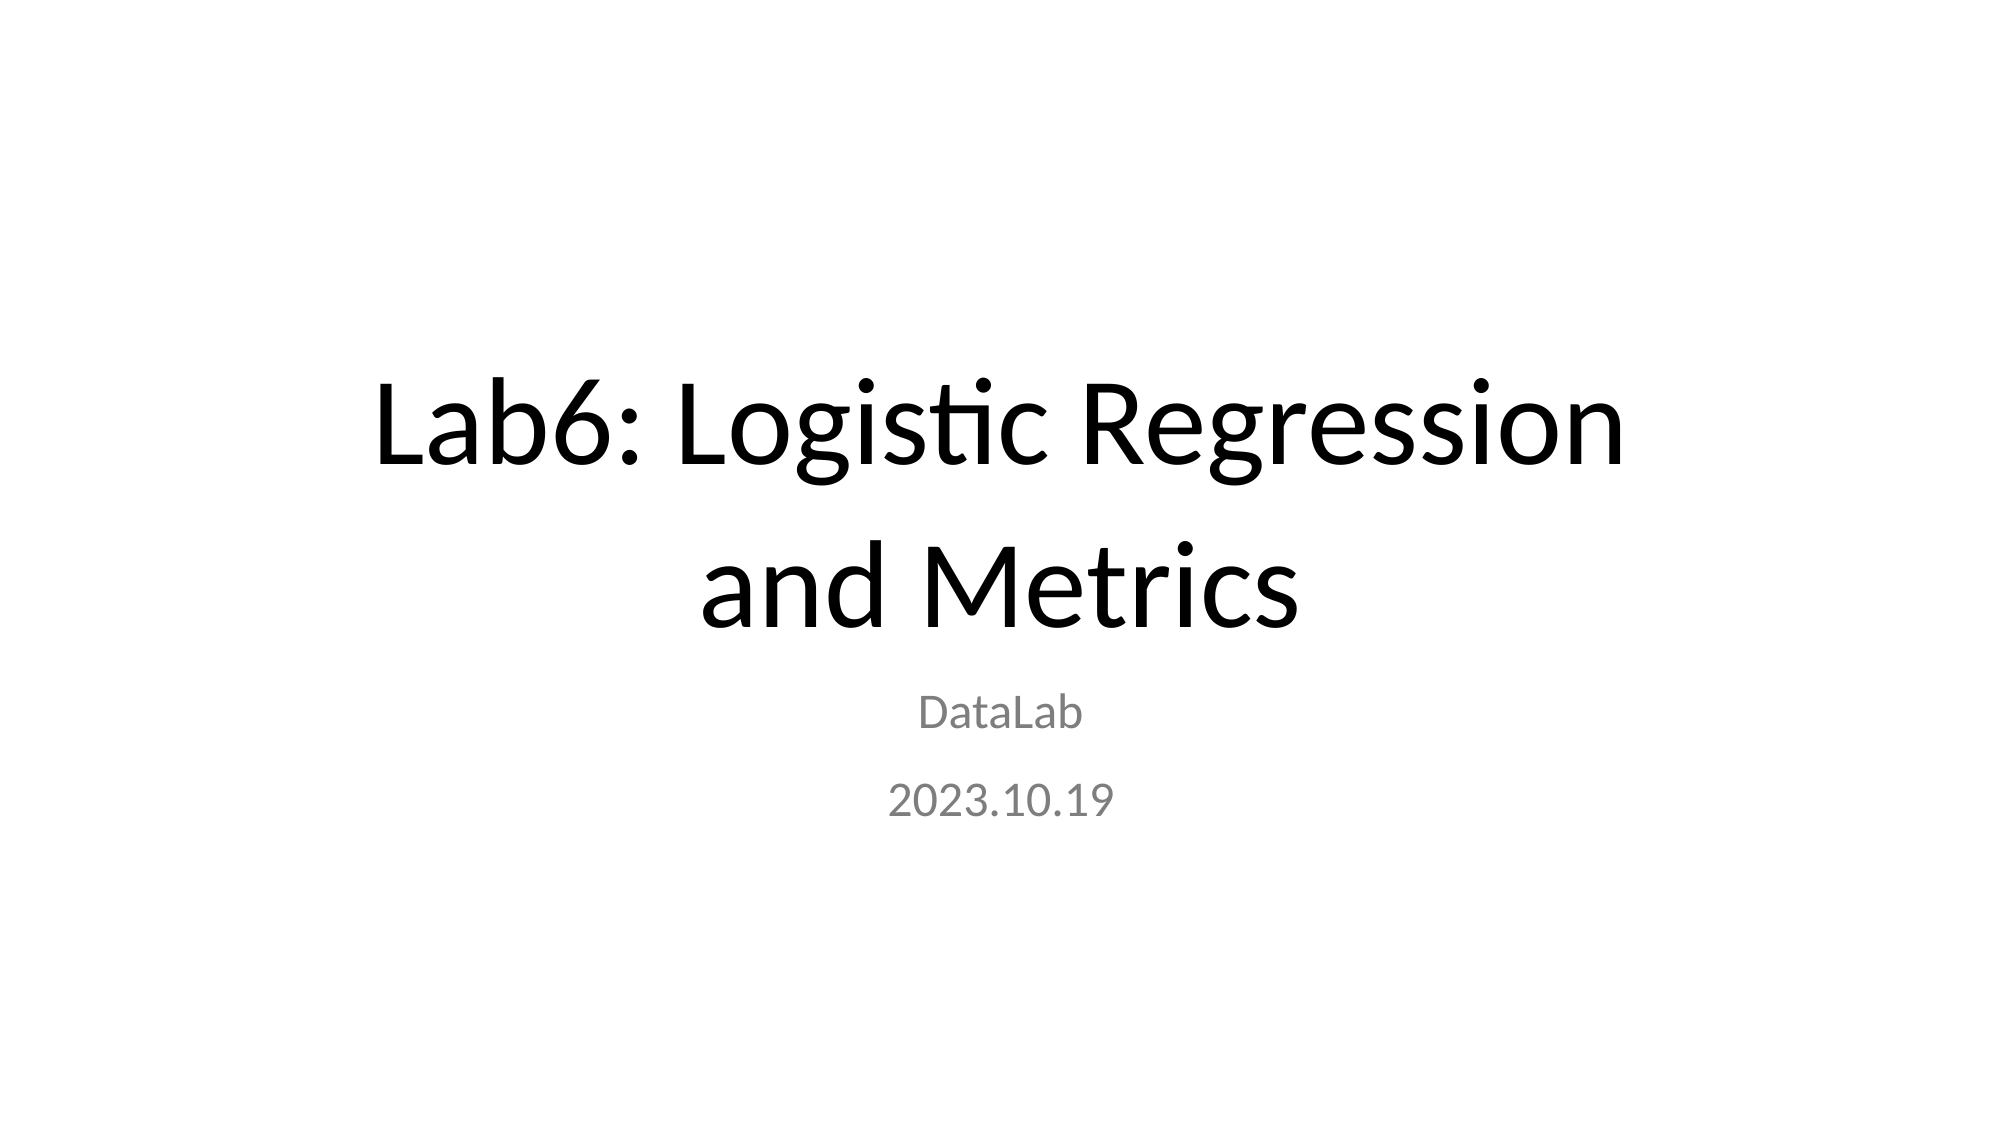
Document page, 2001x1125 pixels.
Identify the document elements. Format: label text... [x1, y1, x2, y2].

title Lab6: Logistic Regression and Metrics DataLab 2023.10.19 [369, 308, 1631, 827]
